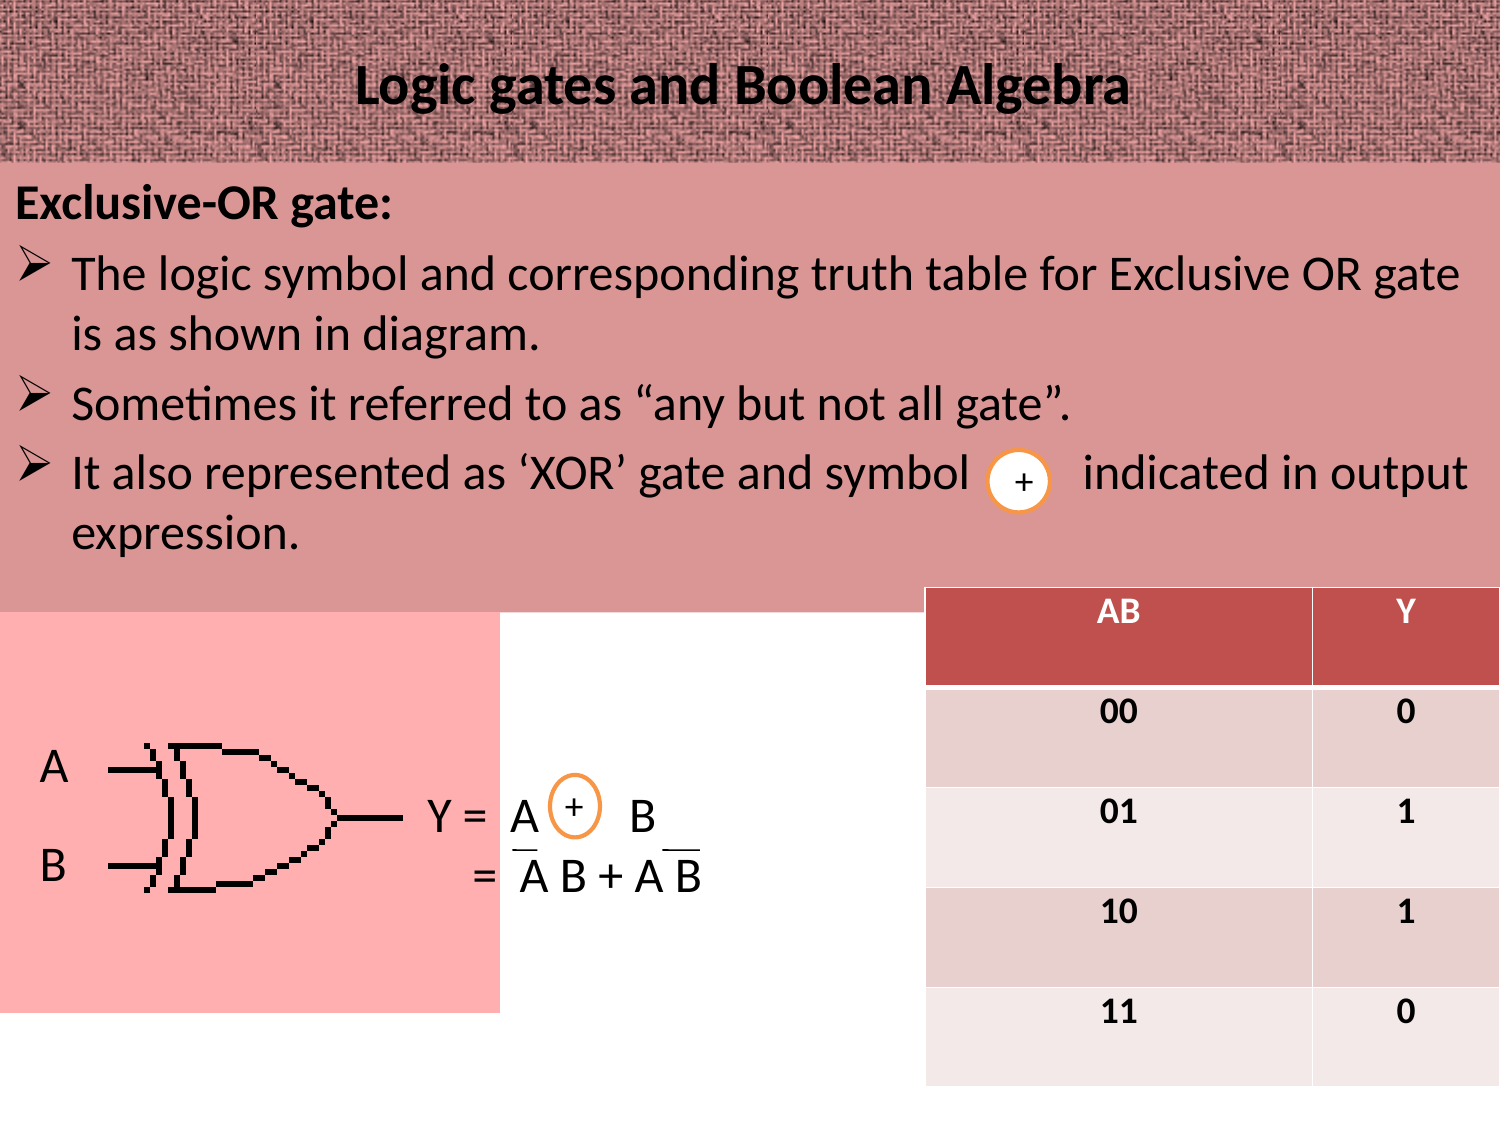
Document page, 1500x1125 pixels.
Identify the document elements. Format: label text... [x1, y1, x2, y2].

table_cell 0 [1313, 690, 1499, 787]
table_cell 00 [926, 690, 1312, 787]
text_box + [999, 449, 1038, 510]
picture [0, 612, 501, 1013]
text_box [1001, 510, 1036, 515]
text_box [561, 776, 603, 840]
text_box + [549, 774, 588, 835]
table_cell 11 [926, 988, 1312, 1086]
table_cell 01 [926, 788, 1312, 887]
table_cell 10 [926, 888, 1312, 987]
table_cell 1 [1313, 788, 1499, 887]
text_box [985, 454, 999, 509]
text_box 01 [665, 852, 696, 856]
table_header AB [926, 588, 1312, 685]
list Exclusive-OR gate: The logic symbol and corresponding truth table for Exclusive OR gate is as shown in diagram. Sometimes it referred to as “any but not all gate”. It also represented as ‘XOR’ gate and symbol indicated in output expression. [0, 162, 1500, 613]
text_box [1038, 454, 1053, 509]
table_header Y [1313, 588, 1499, 685]
text_box 01 [515, 852, 533, 856]
table_cell 0 [1313, 988, 1499, 1086]
title Logic gates and Boolean Algebra [0, 0, 1500, 162]
table_cell 1 [1313, 888, 1499, 987]
text_box Y = A B = A B + A B [504, 774, 750, 910]
